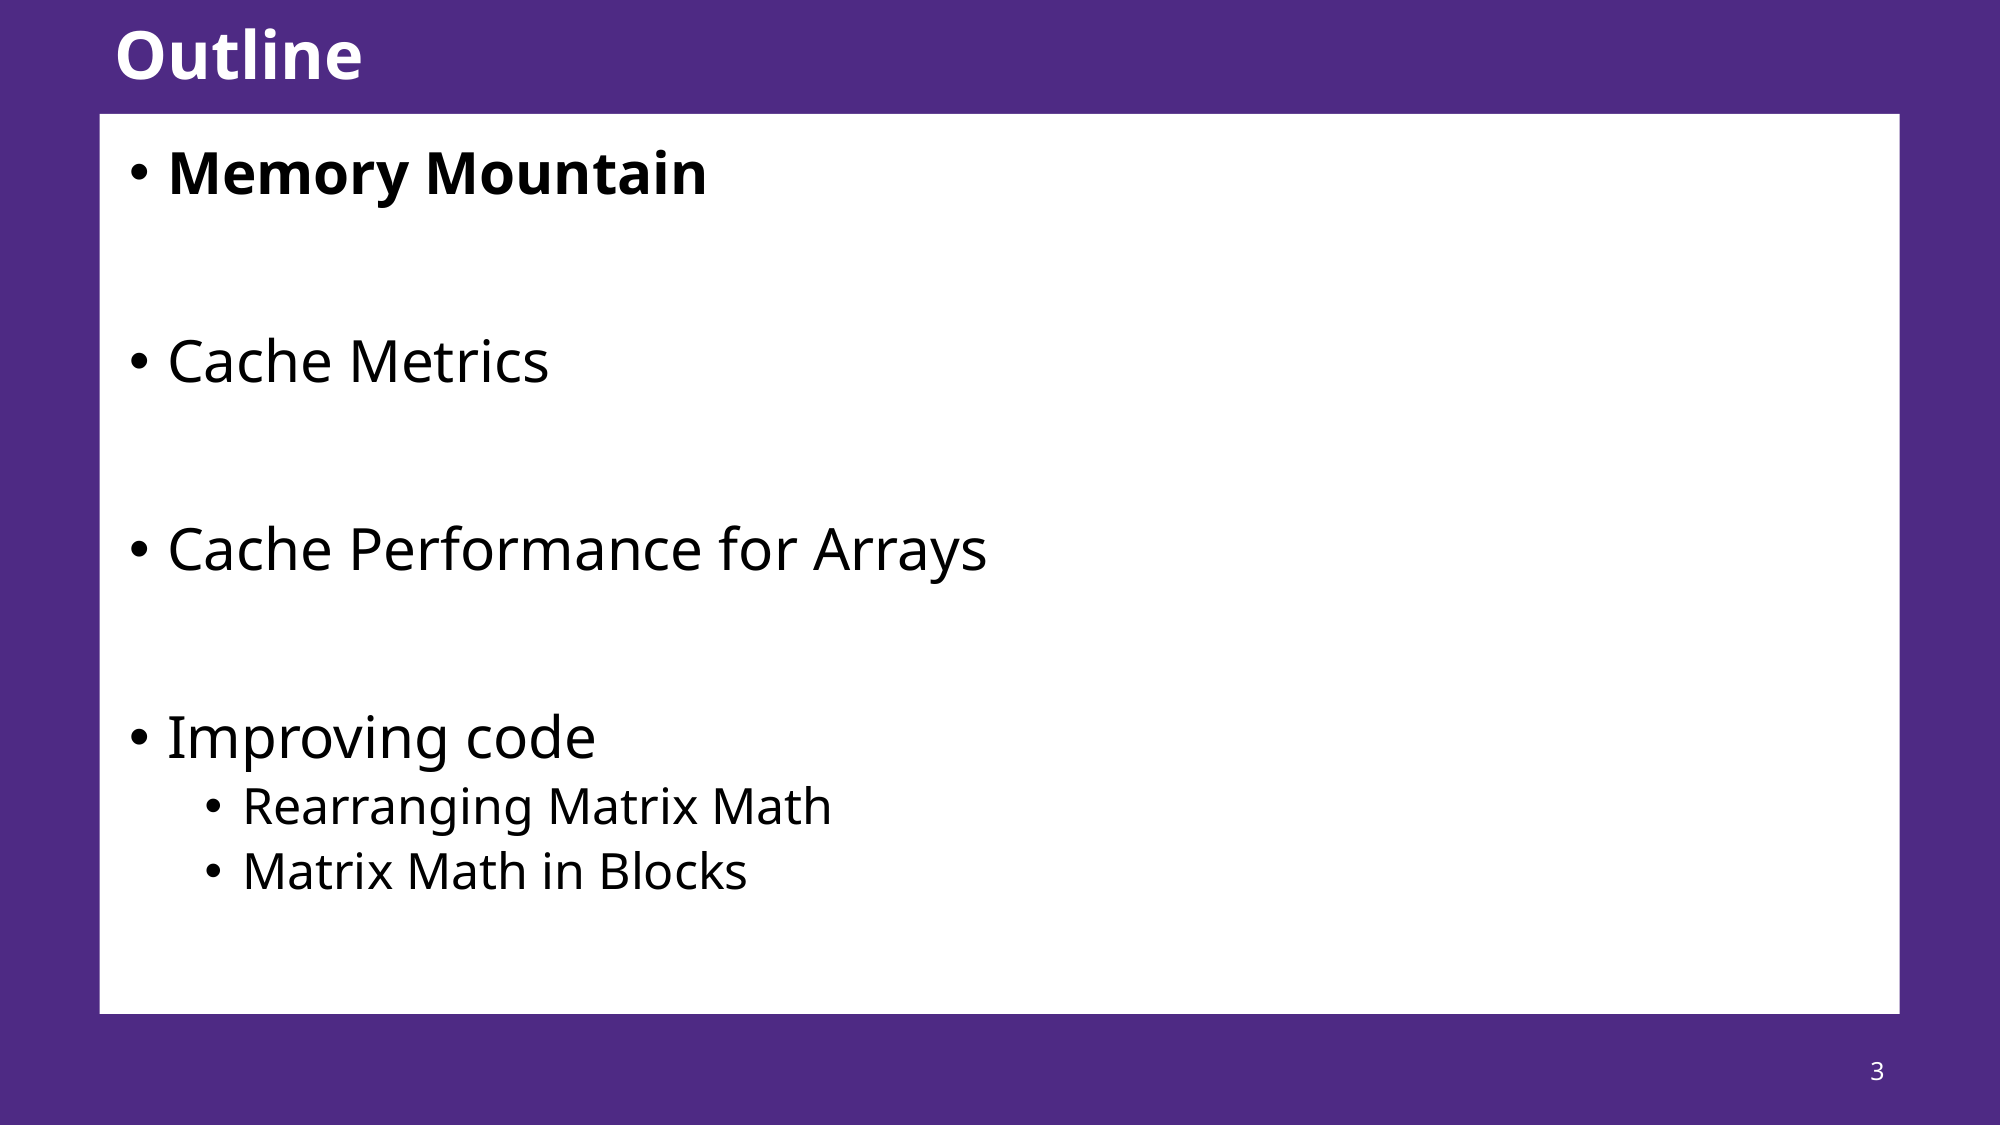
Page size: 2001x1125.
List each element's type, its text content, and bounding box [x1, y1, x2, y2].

list Memory Mountain Cache Metrics Cache Performance for Arrays Improving code Rearranging Matrix Math Matrix Math in Blocks [99, 114, 1900, 1014]
slide_number 3 [1749, 1042, 1900, 1103]
title Outline [99, 1, 1900, 114]
